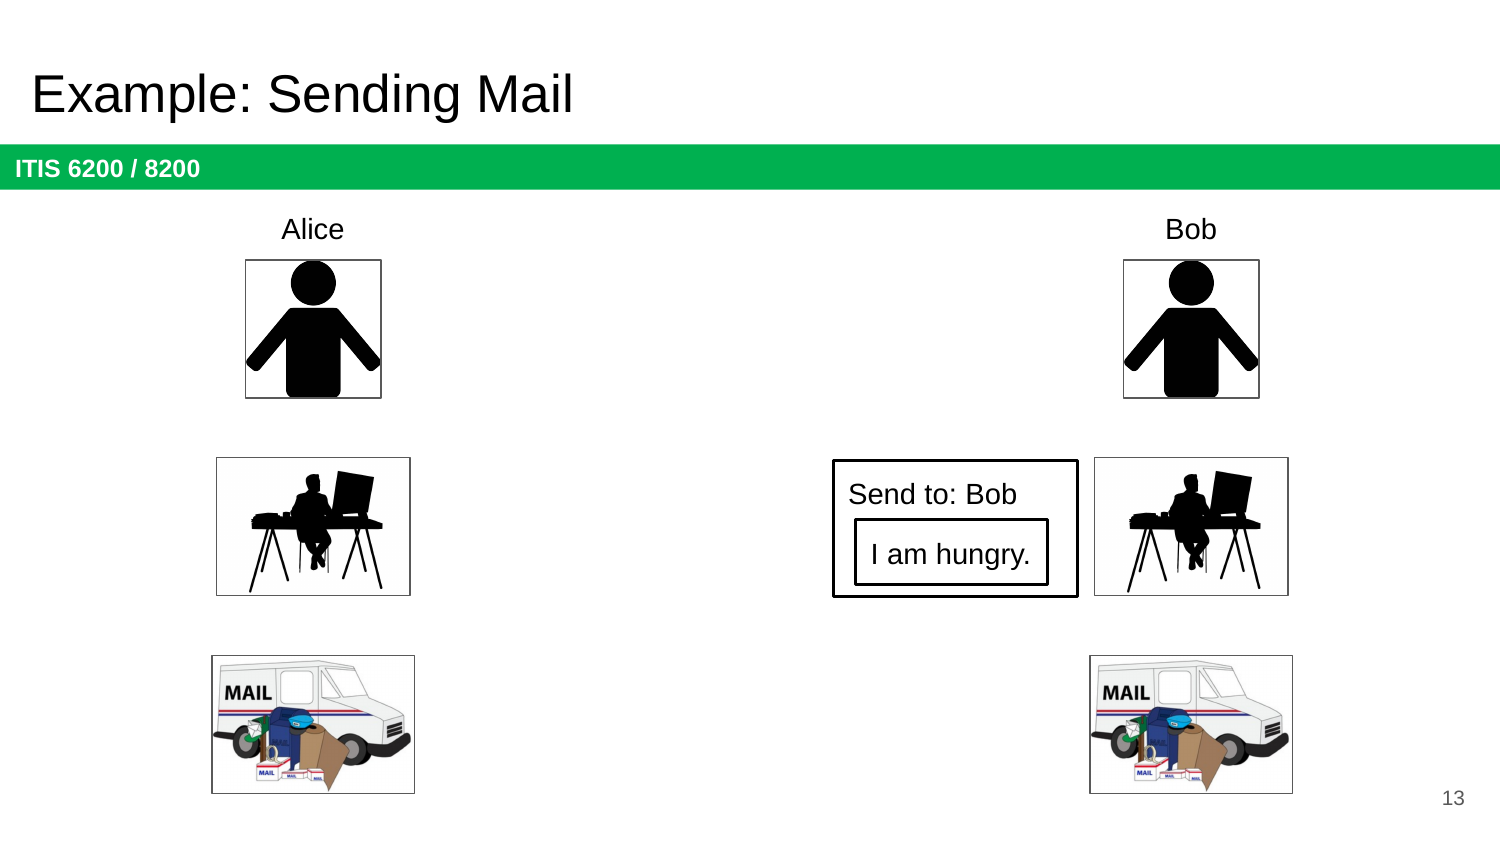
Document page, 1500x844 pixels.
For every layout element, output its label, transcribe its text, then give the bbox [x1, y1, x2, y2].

title Example: Sending Mail [16, 44, 1415, 139]
slide_number 13 [1389, 764, 1480, 830]
picture [245, 260, 381, 398]
picture [1090, 655, 1293, 793]
picture [212, 655, 415, 793]
picture [1094, 458, 1288, 596]
text_box Bob [1131, 195, 1252, 259]
text_box Alice [253, 195, 374, 259]
text_box I am hungry. [855, 519, 1048, 585]
picture [1123, 260, 1259, 398]
picture [216, 458, 410, 596]
text_box Send to: Bob [833, 460, 1078, 597]
